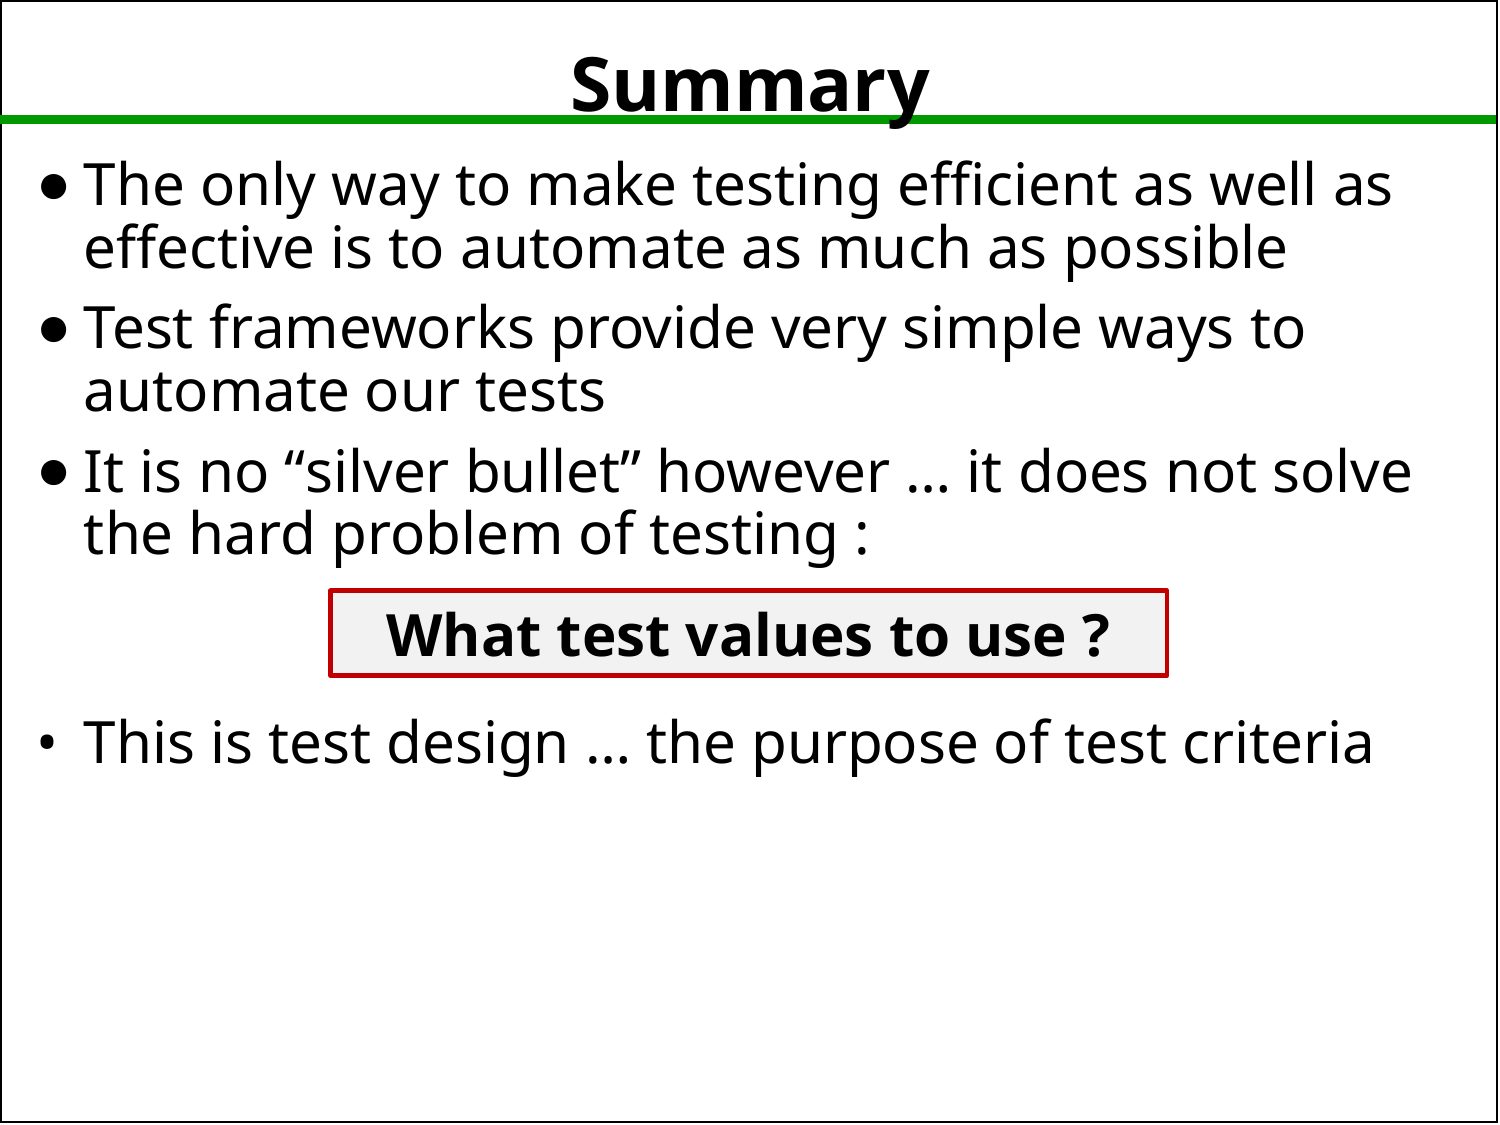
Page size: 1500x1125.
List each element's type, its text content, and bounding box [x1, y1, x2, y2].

text_box This is test design … the purpose of test criteria [21, 705, 1493, 842]
text_box What test values to use ? [330, 590, 1167, 676]
list The only way to make testing efficient as well as effective is to automate as much as possible Test frameworks provide very simple ways to automate our tests It is no “silver bullet” however … it does not solve the hard problem of testing : [21, 147, 1493, 490]
title Summary [7, 15, 1493, 159]
